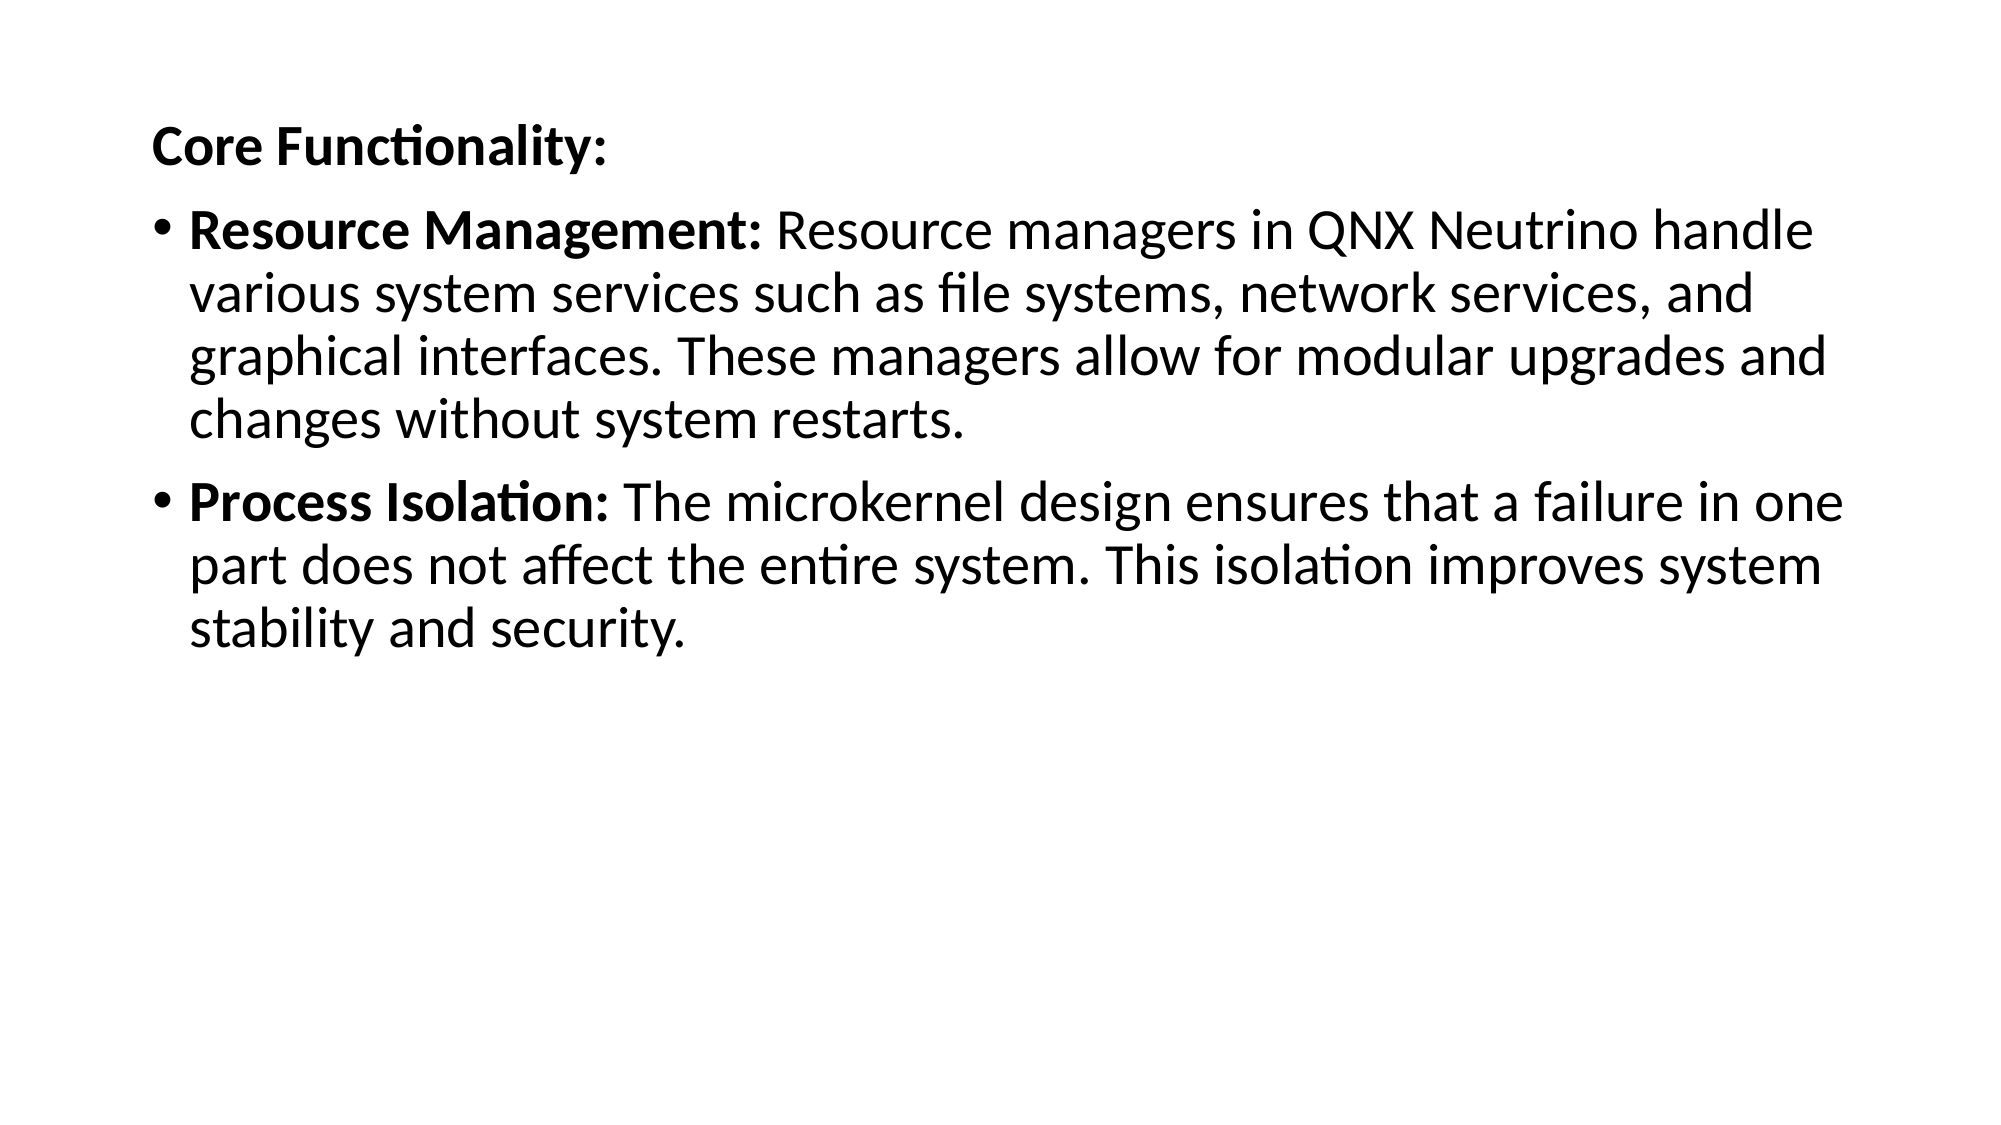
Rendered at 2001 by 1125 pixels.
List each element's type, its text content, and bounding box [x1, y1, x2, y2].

list Core Functionality: Resource Management: Resource managers in QNX Neutrino handle various system services such as file systems, network services, and graphical interfaces. These managers allow for modular upgrades and changes without system restarts. Process Isolation: The microkernel design ensures that a failure in one part does not affect the entire system. This isolation improves system stability and security. [137, 107, 1863, 1014]
